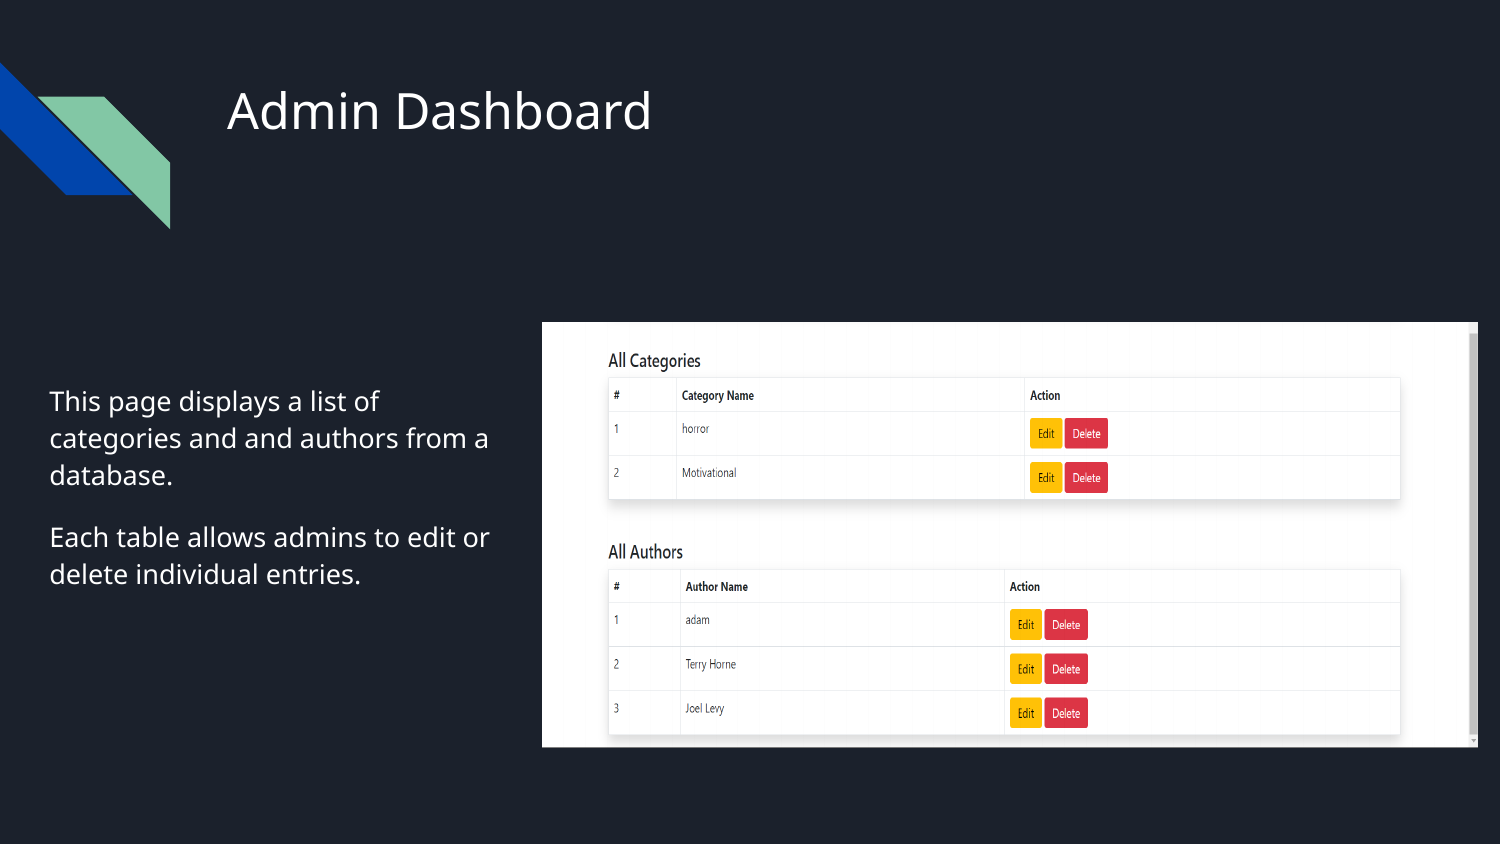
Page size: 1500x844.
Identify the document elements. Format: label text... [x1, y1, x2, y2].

list This page displays a list of categories and and authors from a database. Each table allows admins to edit or delete individual entries. [34, 364, 523, 844]
picture [542, 322, 1478, 748]
title Admin Dashboard [212, 64, 1368, 215]
